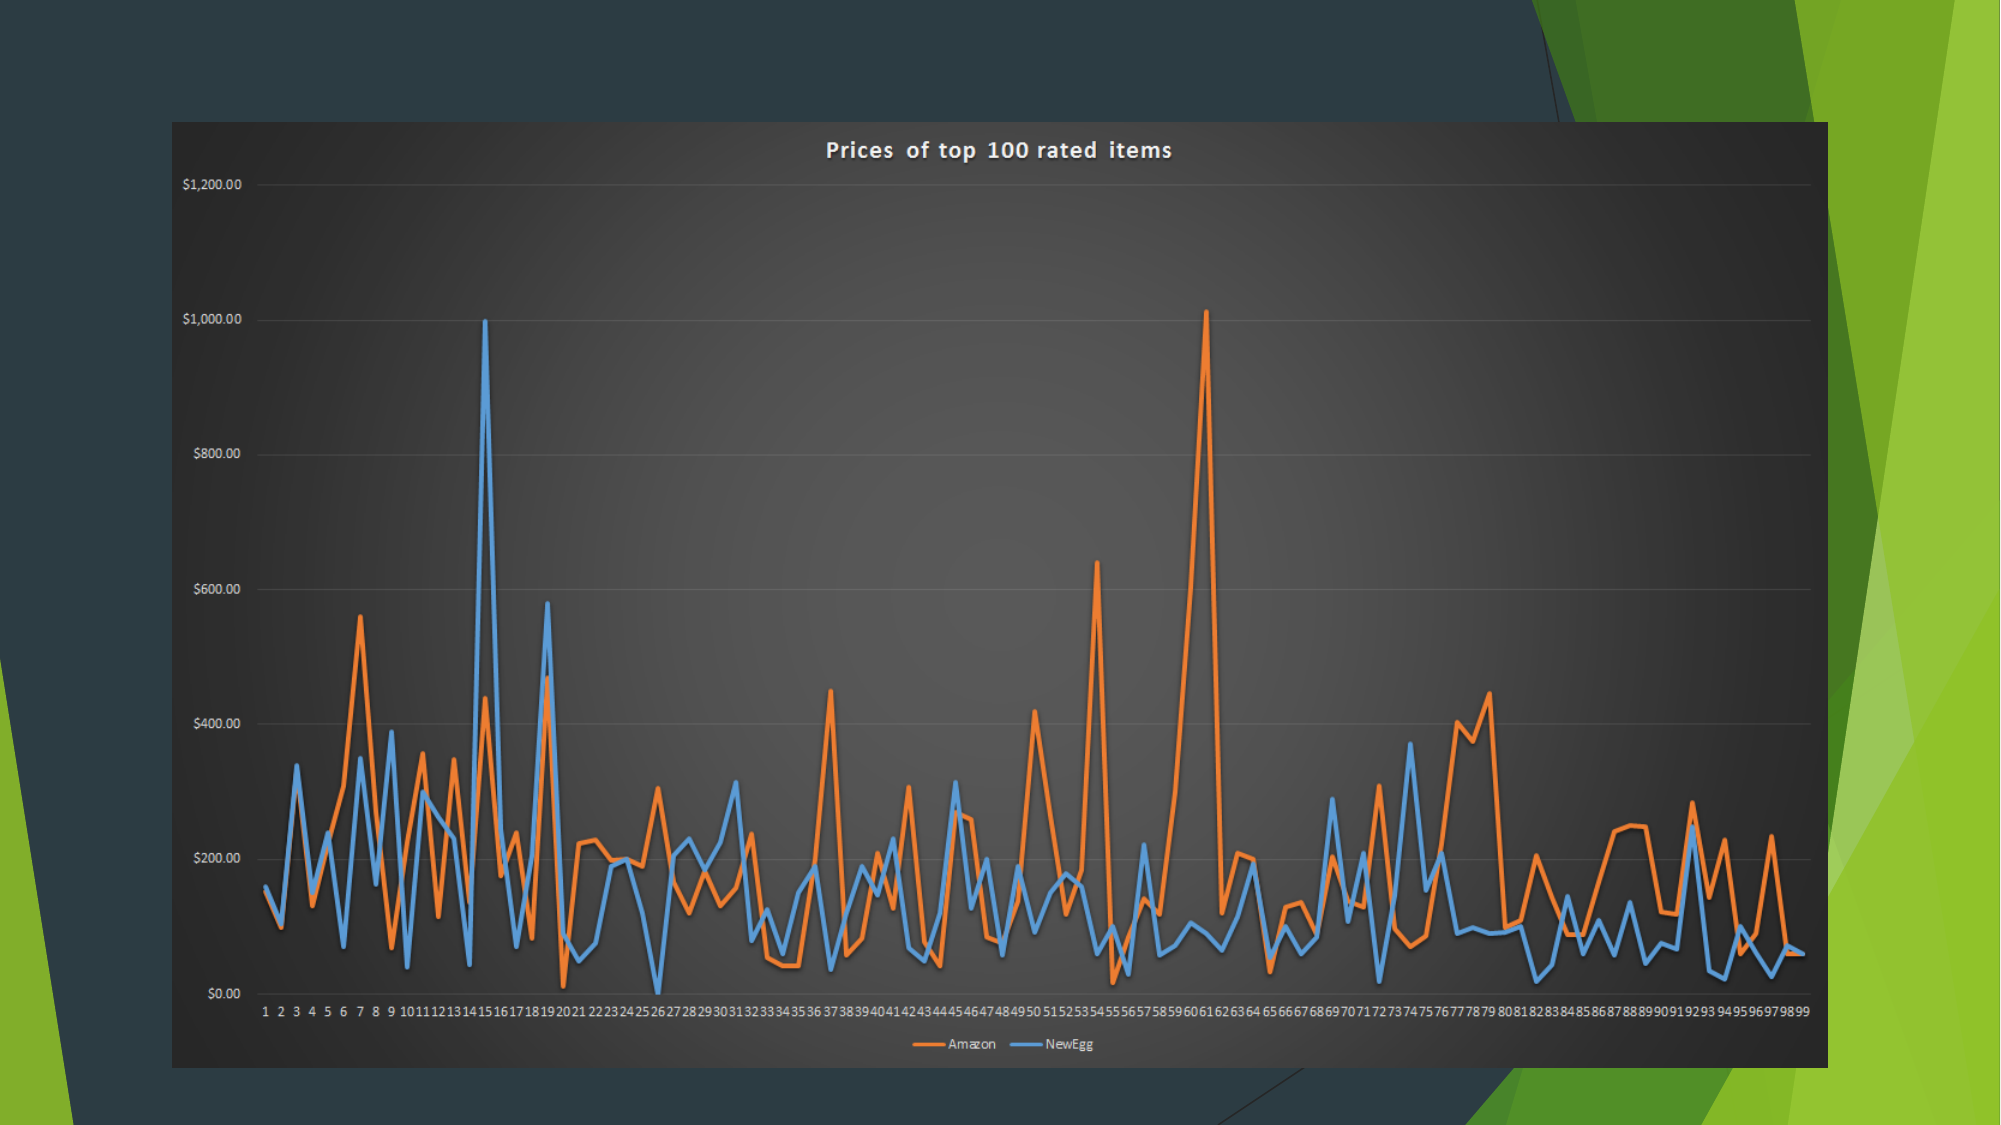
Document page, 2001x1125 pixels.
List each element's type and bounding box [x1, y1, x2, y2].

picture [172, 122, 1828, 1068]
